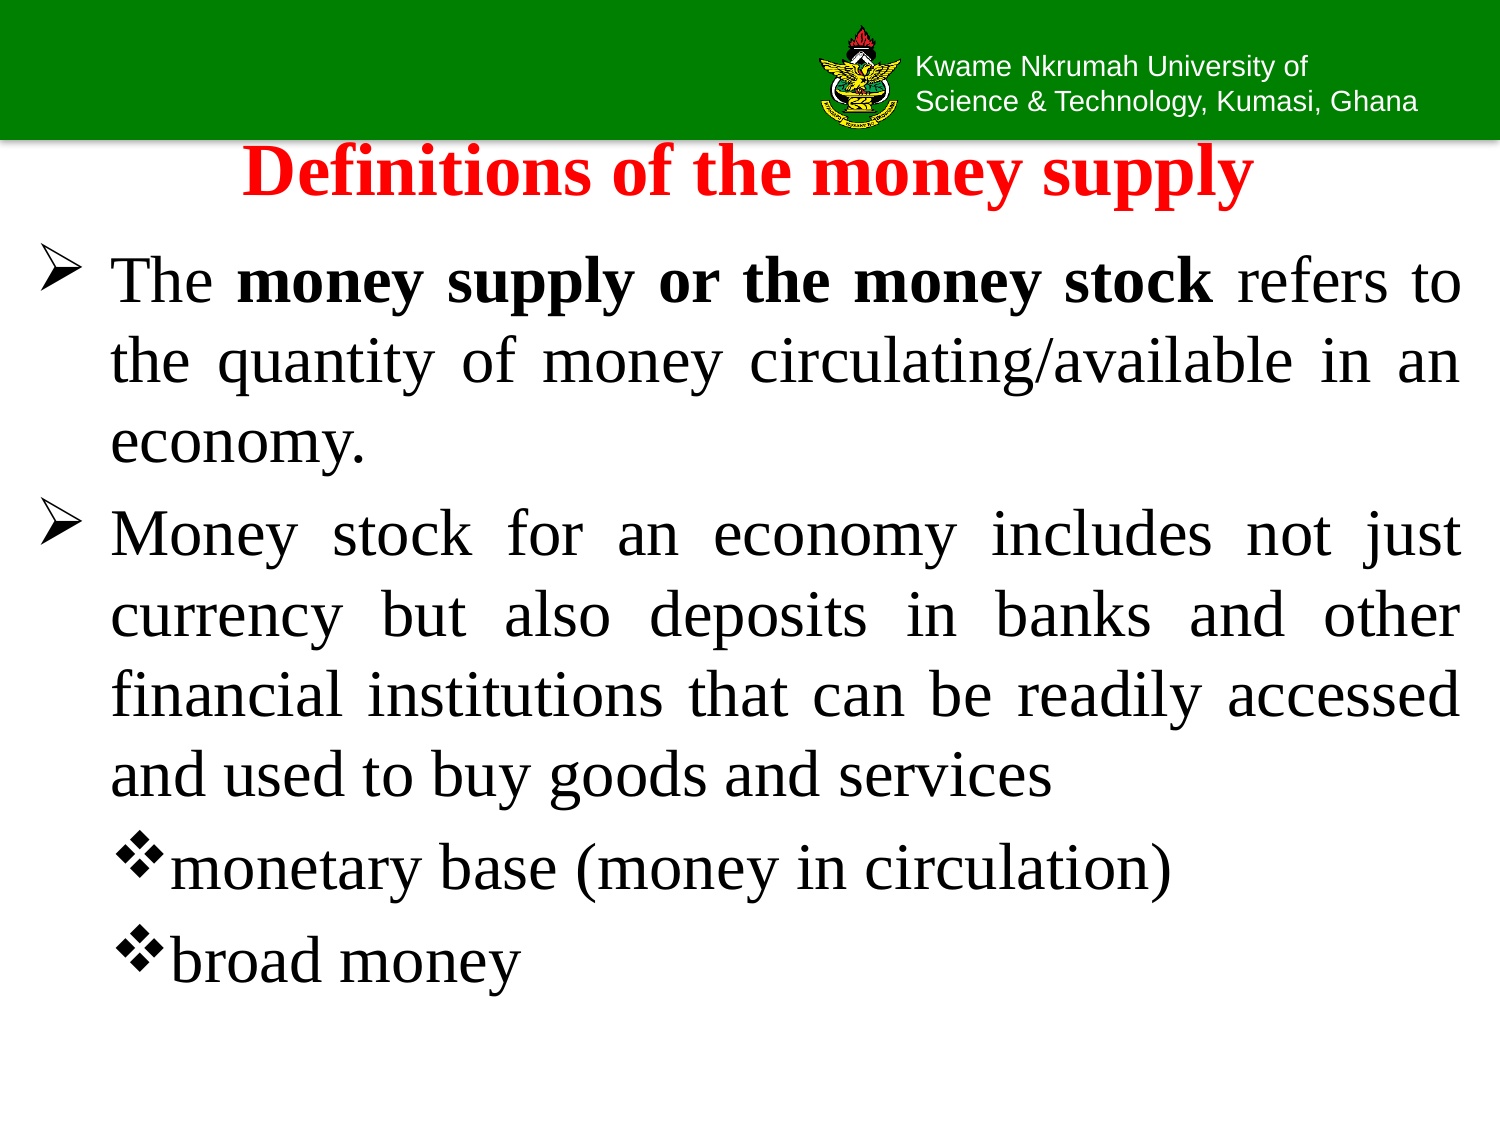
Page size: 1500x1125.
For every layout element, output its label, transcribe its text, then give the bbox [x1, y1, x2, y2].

subtitle The money supply or the money stock refers to the quantity of money circulating/available in an economy. Money stock for an economy includes not just currency but also deposits in banks and other financial institutions that can be readily accessed and used to buy goods and services monetary base (money in circulation) broad money [19, 228, 1479, 1125]
picture [819, 25, 901, 113]
title Definitions of the money supply [74, 113, 1425, 213]
